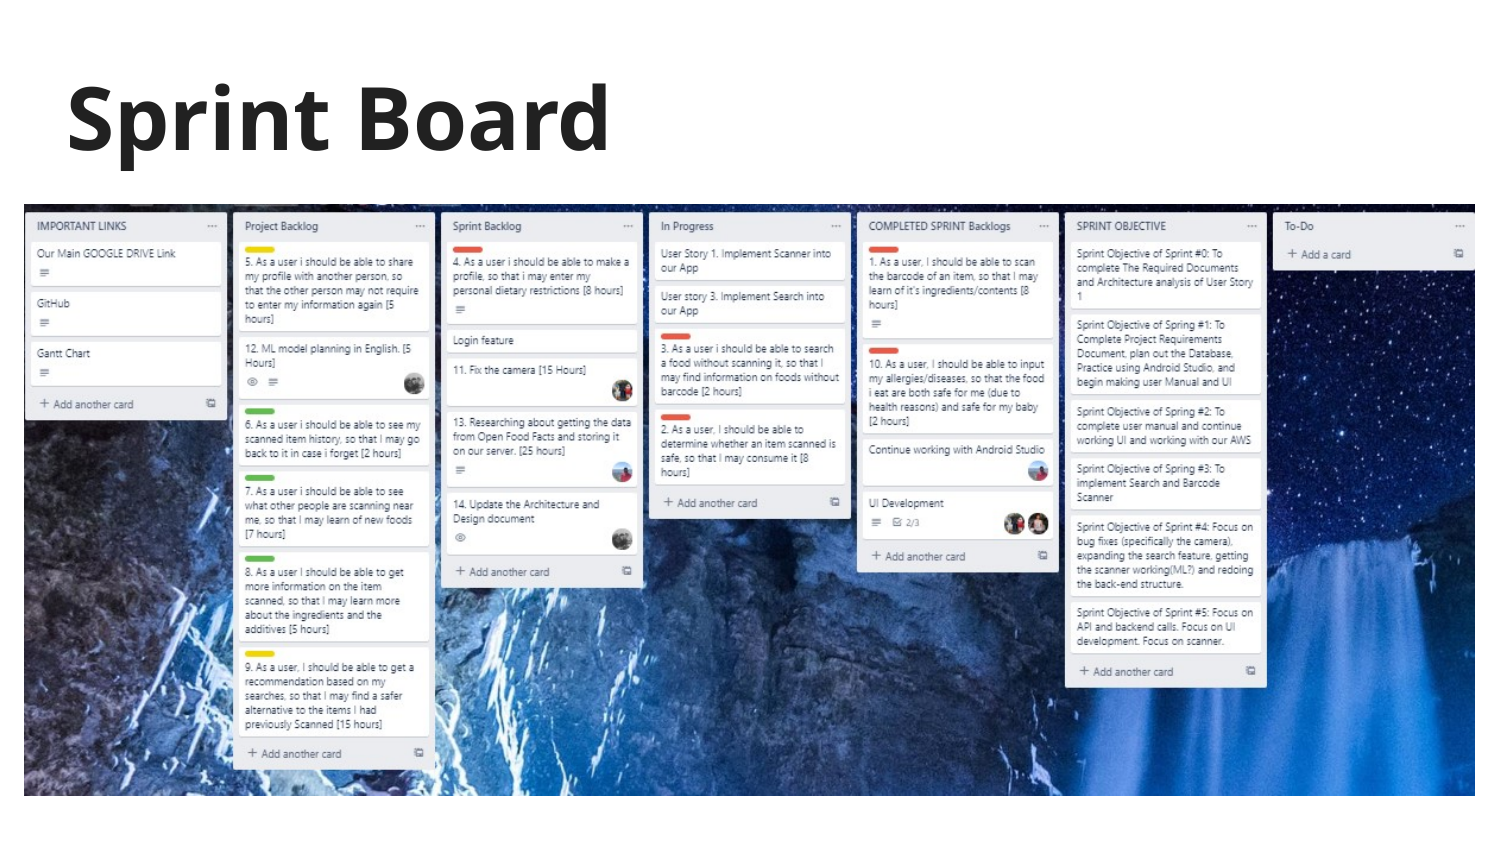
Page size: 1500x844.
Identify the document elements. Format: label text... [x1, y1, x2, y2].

picture [24, 204, 1476, 796]
title Sprint Board [51, 48, 1449, 180]
